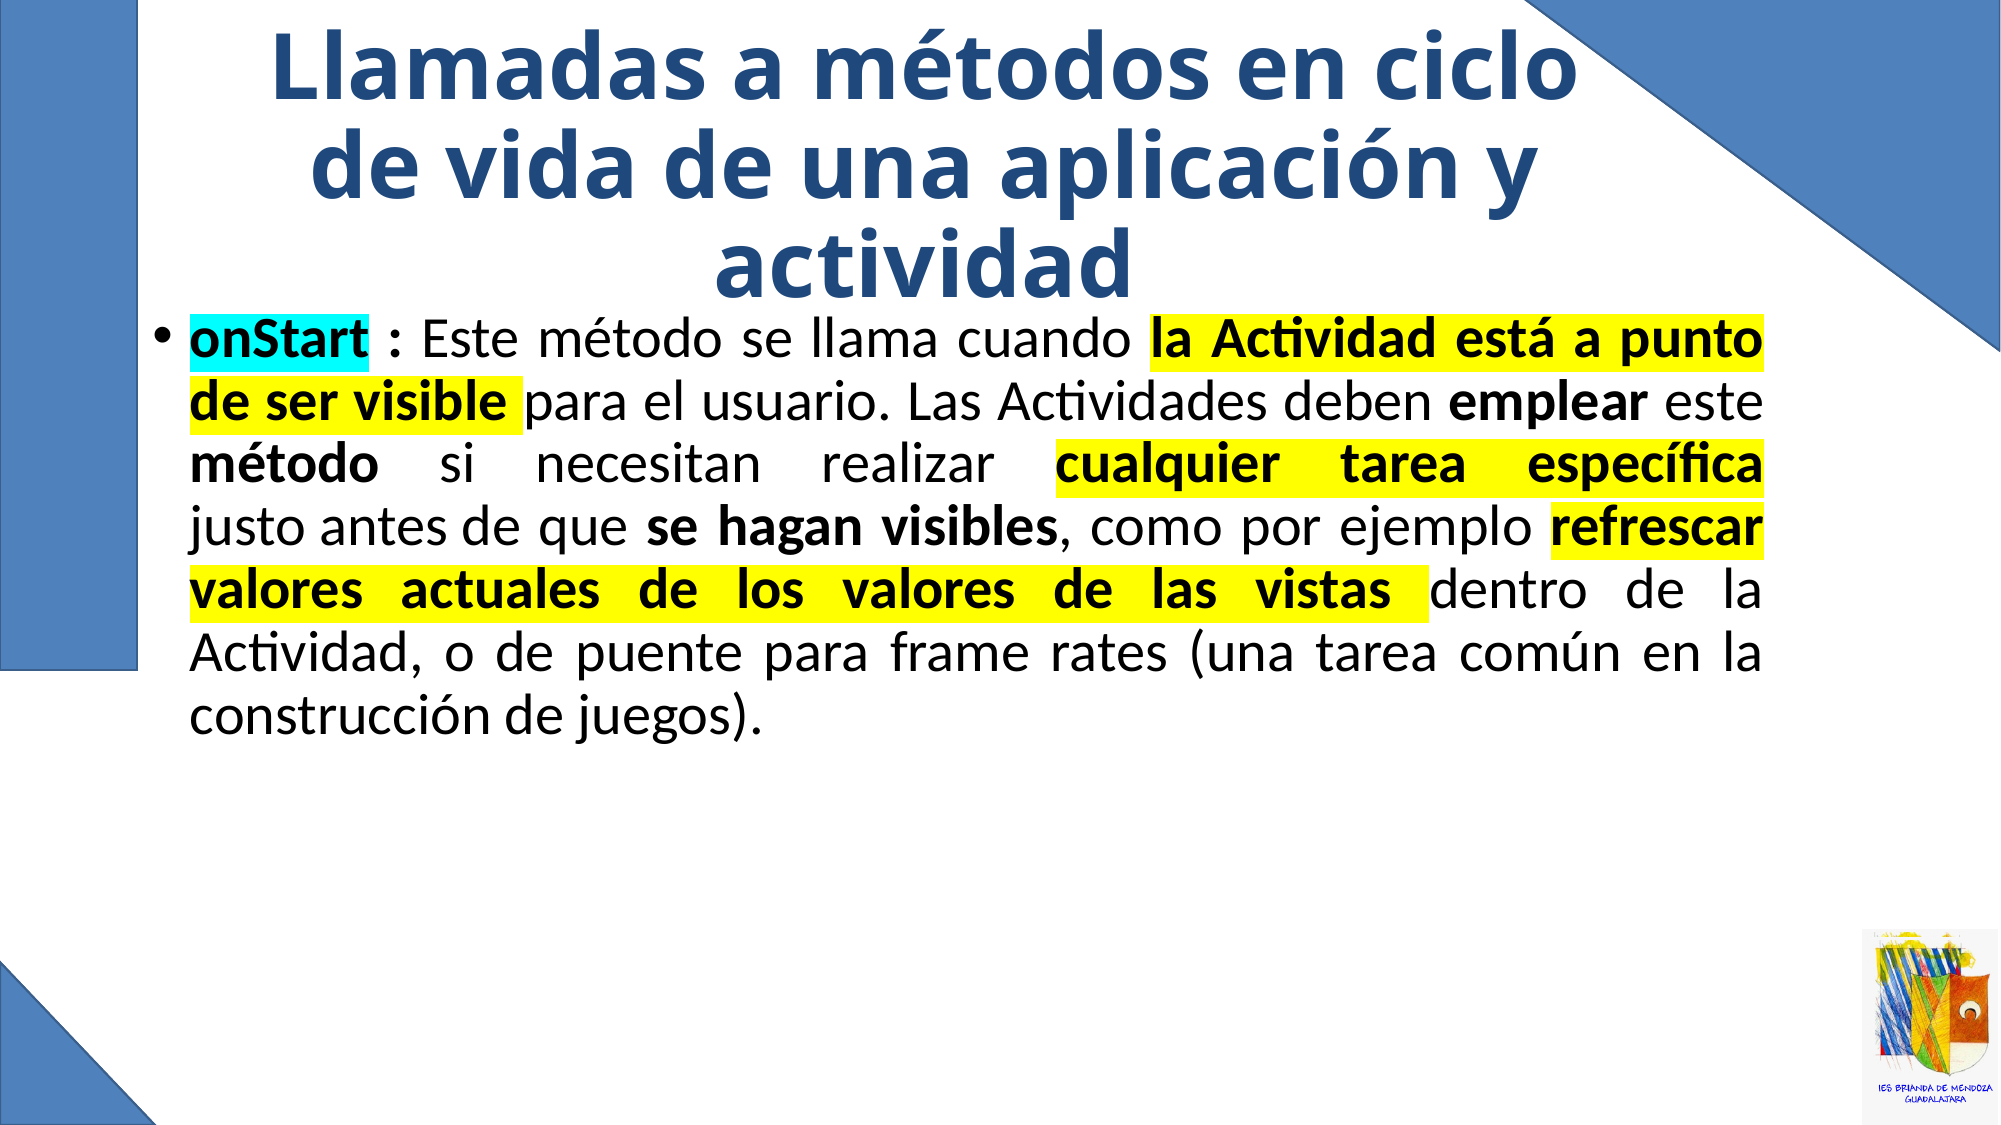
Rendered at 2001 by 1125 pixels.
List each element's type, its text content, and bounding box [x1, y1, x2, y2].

picture [1862, 929, 1998, 1125]
title Llamadas a métodos en ciclo de vida de una aplicación y actividad [250, 59, 1599, 278]
list onStart : Este método se llama cuando la Actividad está a punto de ser visible para el usuario. Las Actividades deben emplear este método si necesitan realizar cualquier tarea específica justo antes de que se hagan visibles, como por ejemplo refrescar valores actuales de los valores de las vistas dentro de la Actividad, o de puente para frame rates (una tarea común en la construcción de juegos). [137, 299, 1780, 1014]
